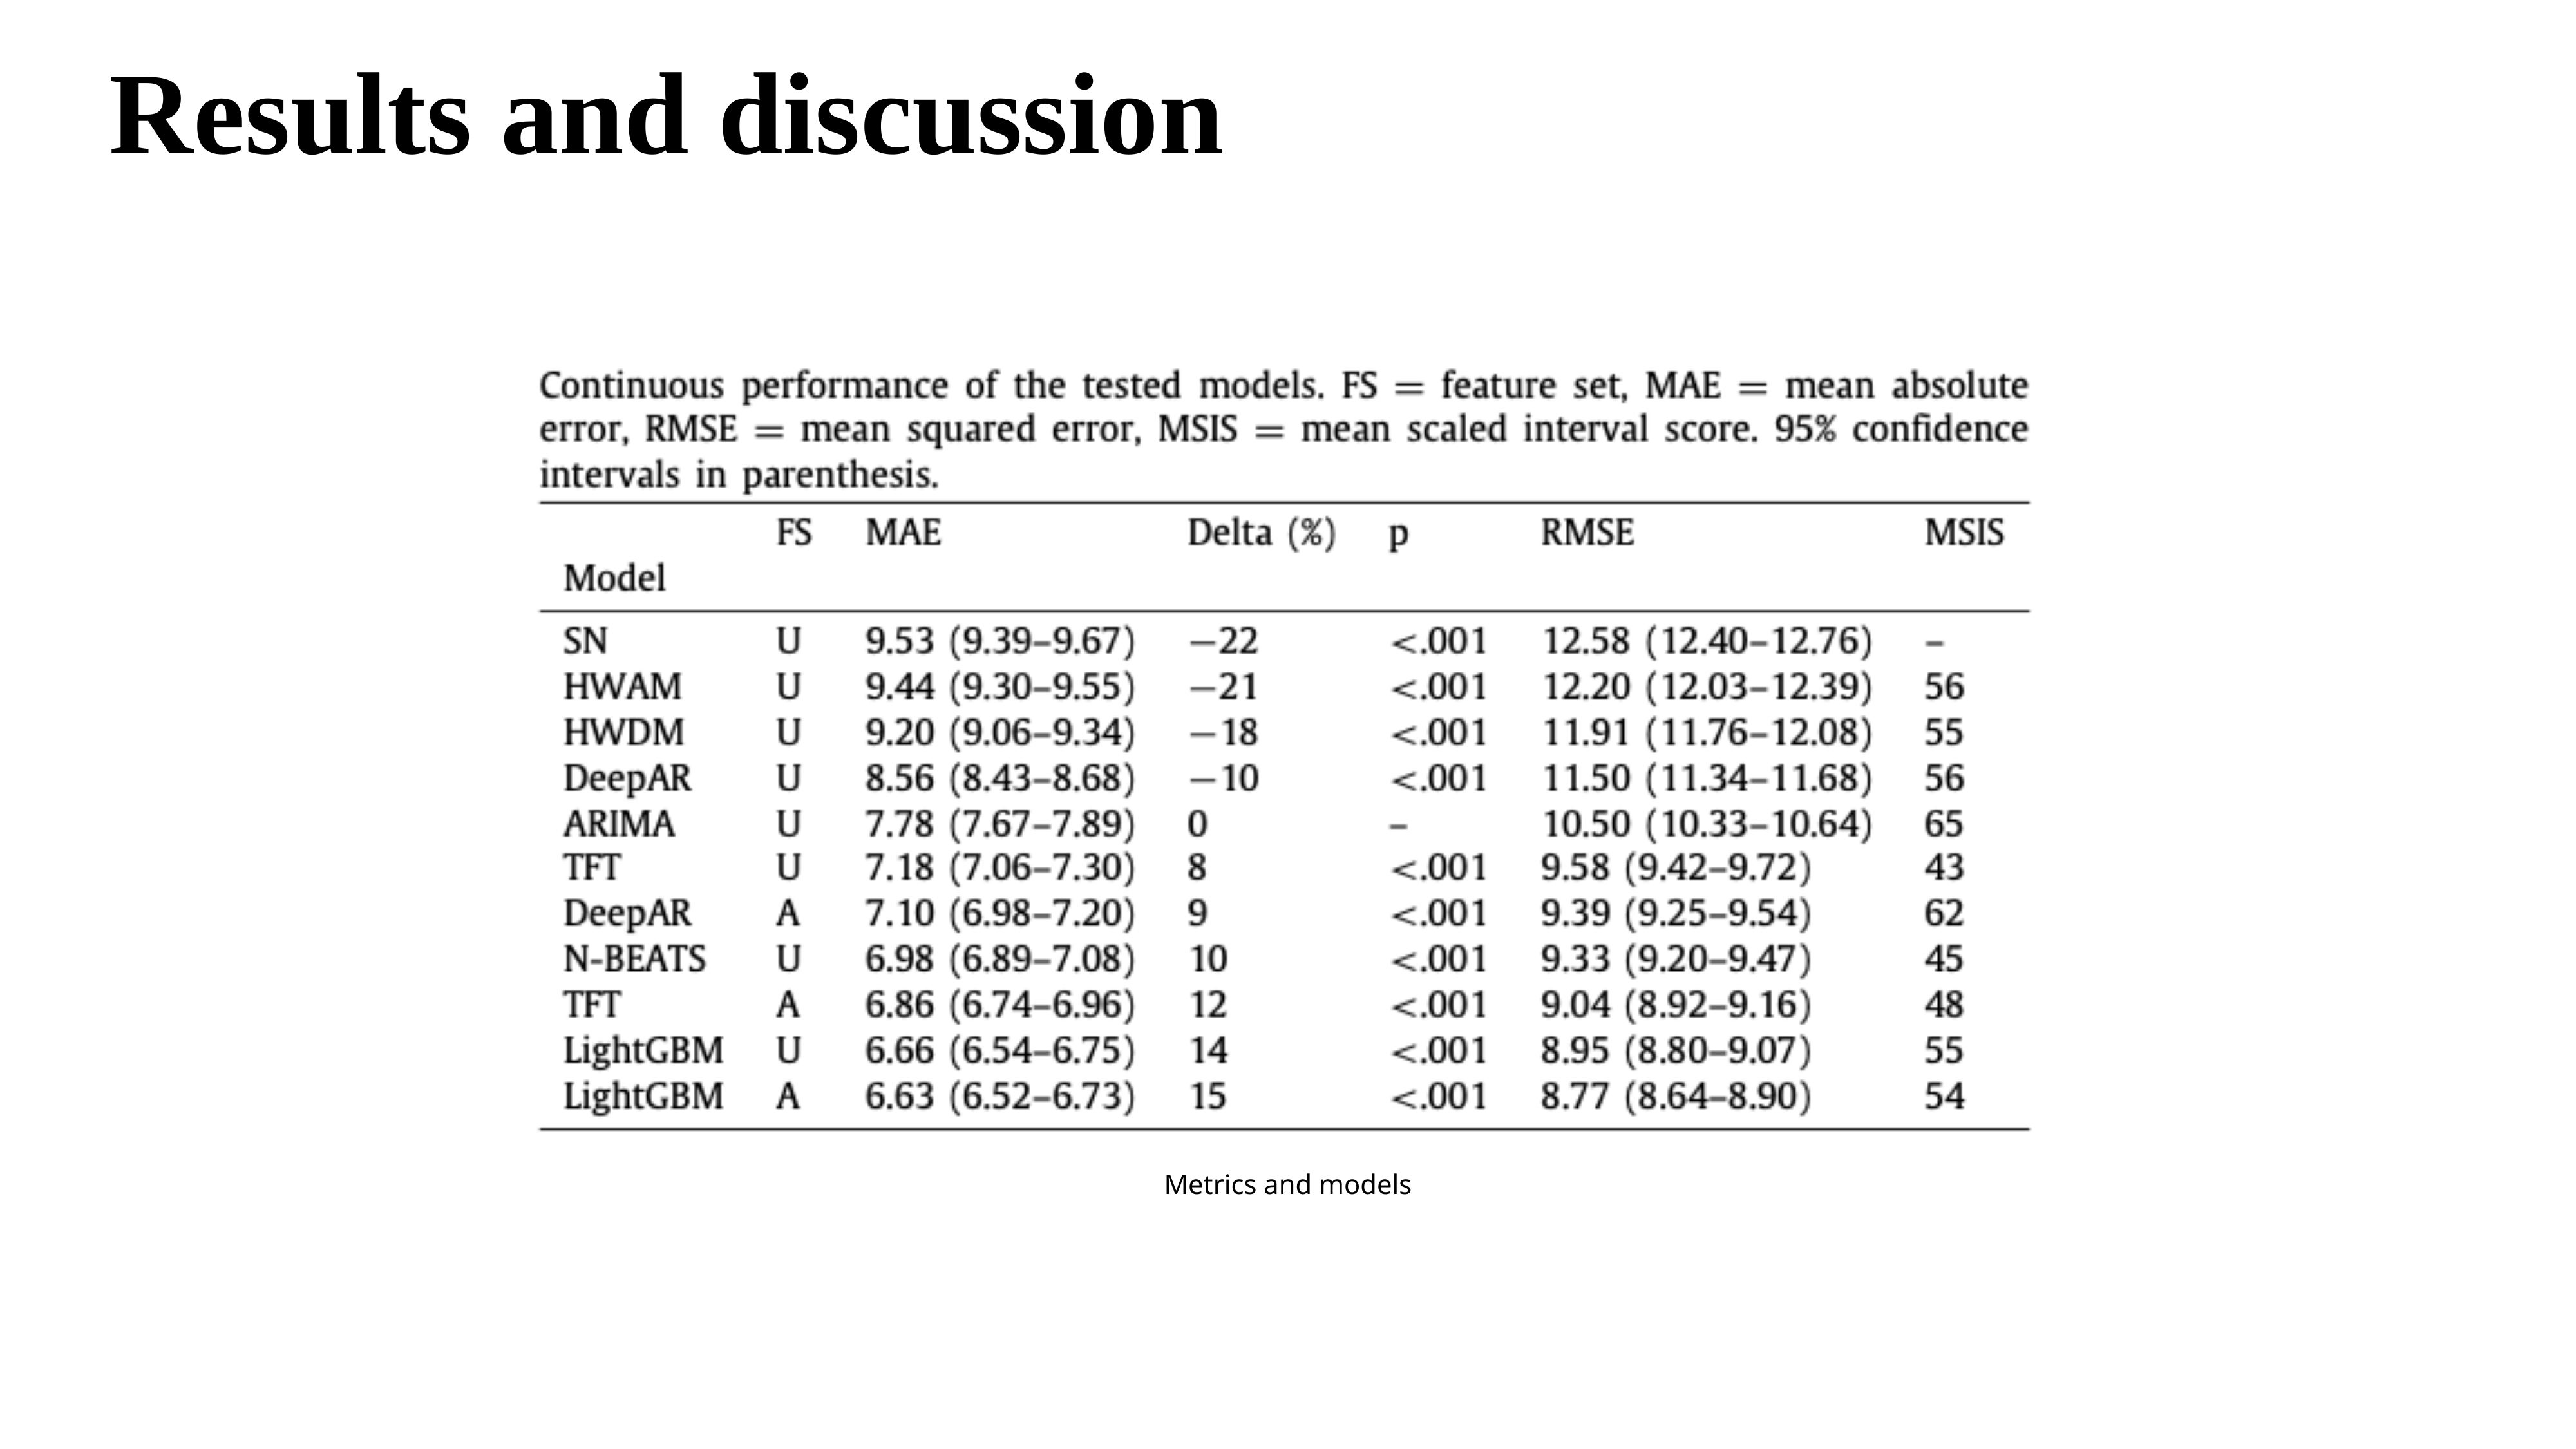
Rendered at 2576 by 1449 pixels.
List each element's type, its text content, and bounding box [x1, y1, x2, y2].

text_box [517, 355, 2059, 1217]
text_box Results and discussion [103, 48, 1230, 185]
